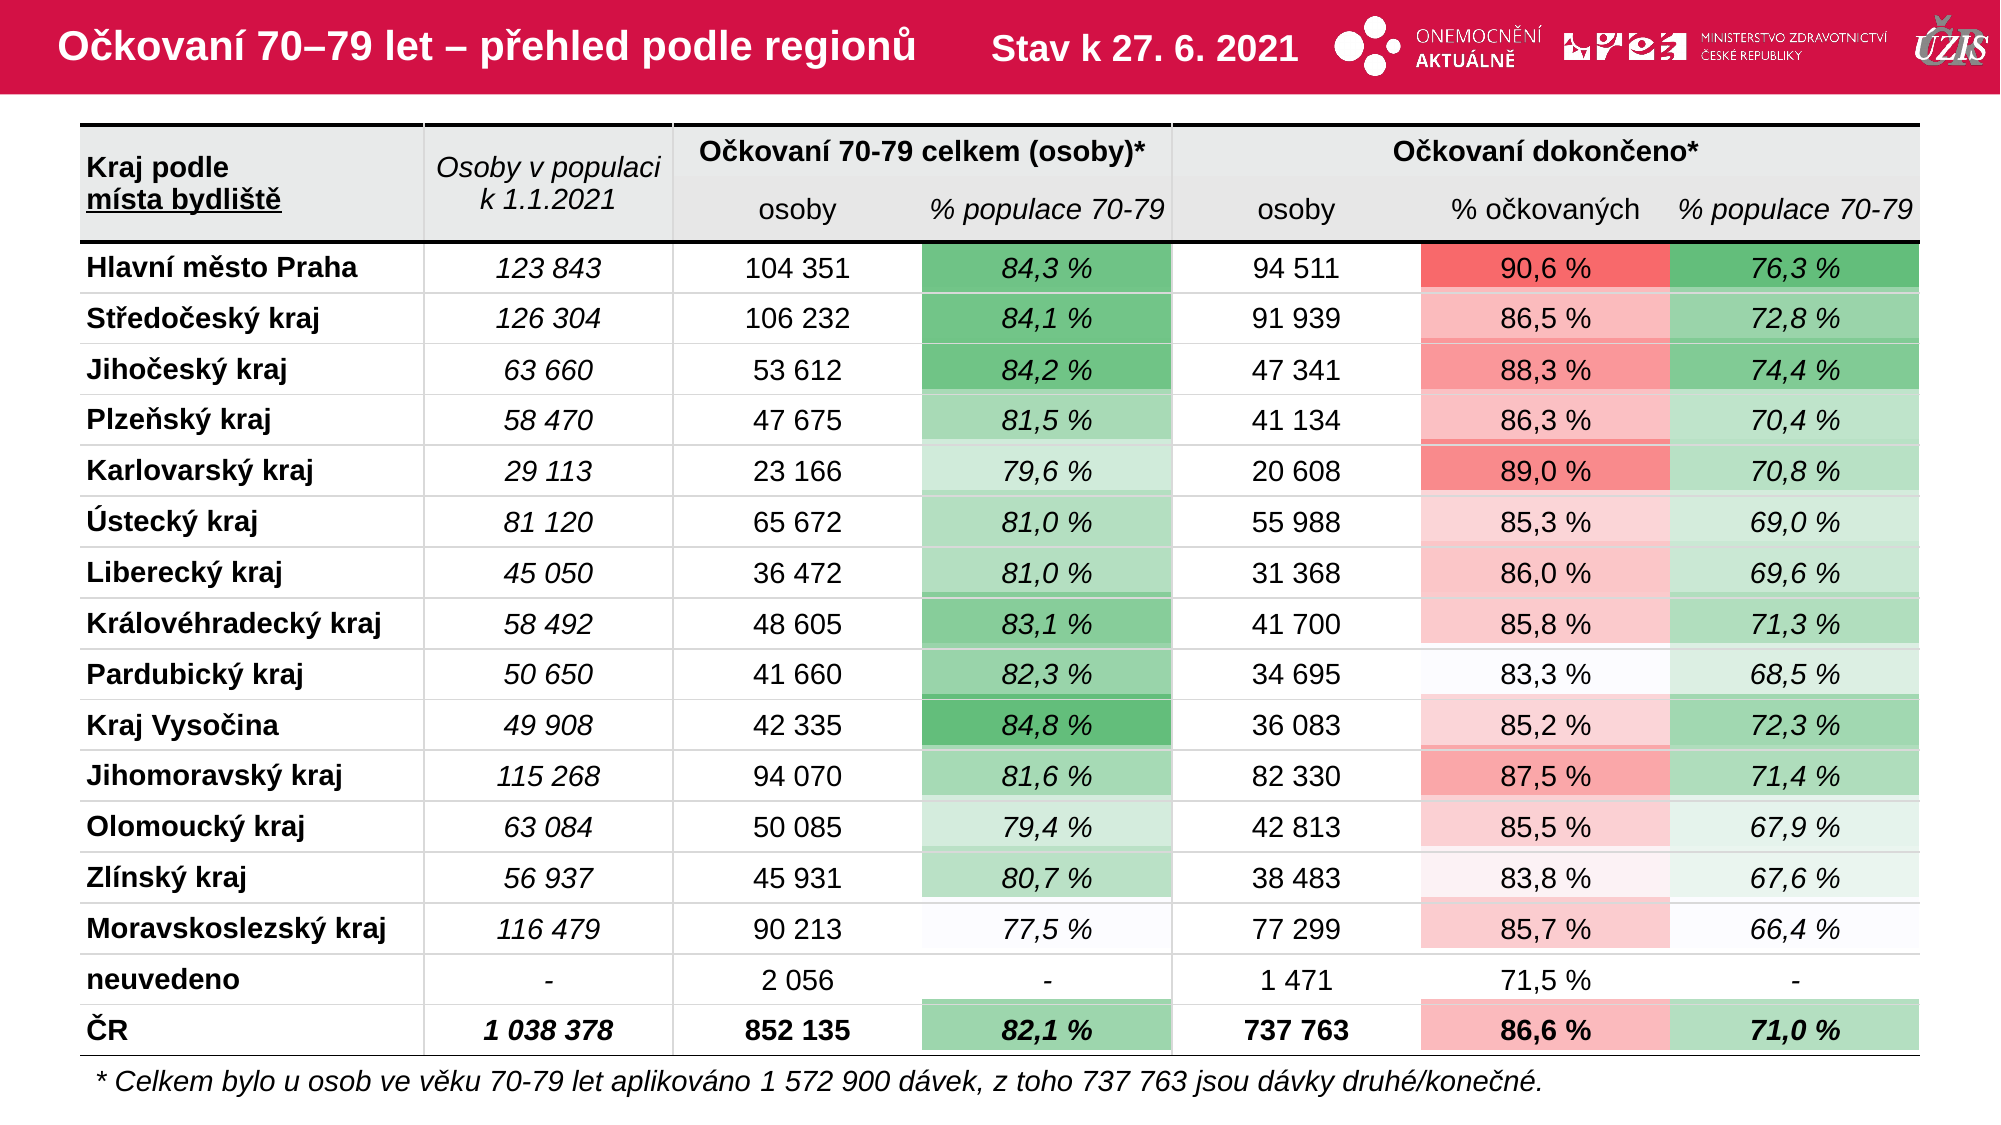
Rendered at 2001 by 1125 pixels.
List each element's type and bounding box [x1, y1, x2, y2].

table_cell [674, 446, 1171, 495]
table_cell [1173, 294, 1920, 343]
table_cell [80, 548, 423, 597]
table_cell [425, 446, 672, 495]
table_cell [674, 395, 1171, 444]
table_cell [674, 294, 1171, 343]
table_cell [1173, 955, 1920, 1004]
table_cell [1173, 344, 1920, 394]
table_cell [674, 548, 1171, 597]
table_cell [1173, 446, 1920, 495]
table_cell [1173, 802, 1920, 851]
table_cell [674, 853, 1171, 902]
table_cell [425, 294, 672, 343]
table_cell [1173, 1005, 1920, 1055]
table_cell [1173, 853, 1920, 902]
table_cell [674, 1005, 1171, 1055]
table_cell [674, 176, 1171, 240]
table_cell [674, 650, 1171, 699]
table_cell [425, 751, 672, 800]
table_cell [425, 548, 672, 597]
table_cell [80, 650, 423, 699]
table_cell [674, 344, 1171, 394]
table_cell [425, 802, 672, 851]
table_cell [674, 751, 1171, 800]
table_cell [1173, 176, 1920, 240]
table_cell [80, 853, 423, 902]
table_header [80, 127, 423, 240]
table_cell [674, 955, 1171, 1004]
table_cell [80, 751, 423, 800]
picture [1563, 31, 1888, 60]
title [42, 0, 1262, 95]
table_cell [1173, 395, 1920, 444]
table_cell [674, 700, 1171, 749]
table_cell [425, 497, 672, 546]
picture [1915, 15, 1989, 66]
table_cell [1173, 904, 1920, 953]
table_cell [1173, 599, 1920, 648]
picture [1421, 16, 1542, 76]
table_cell [1173, 751, 1920, 800]
table_cell [425, 955, 672, 1004]
table_cell [1173, 548, 1920, 597]
table_cell [425, 395, 672, 444]
table_cell [80, 1005, 423, 1055]
table_cell [425, 244, 672, 292]
table_cell [425, 853, 672, 902]
table_cell [674, 904, 1171, 953]
text_box [80, 1055, 1871, 1105]
table_cell [80, 700, 423, 749]
table_cell [80, 497, 423, 546]
table_cell [425, 650, 672, 699]
table_cell [80, 294, 423, 343]
table_cell [674, 802, 1171, 851]
table_cell [425, 599, 672, 648]
table_cell [80, 395, 423, 444]
table_cell [425, 1005, 672, 1055]
table_cell [80, 904, 423, 953]
table_cell [80, 802, 423, 851]
table_cell [1173, 700, 1920, 749]
table_cell [1173, 244, 1920, 292]
table_cell [425, 904, 672, 953]
table_header [1173, 127, 1920, 176]
table_cell [80, 955, 423, 1004]
table_cell [80, 344, 423, 394]
table_header [425, 127, 672, 240]
table_cell [1173, 497, 1920, 546]
table_cell [425, 344, 672, 394]
table_cell [674, 244, 1171, 292]
table_header [674, 127, 1171, 176]
table_cell [80, 599, 423, 648]
table_cell [674, 497, 1171, 546]
table_cell [80, 244, 423, 292]
table_cell [674, 599, 1171, 648]
table_cell [1173, 650, 1920, 699]
table_cell [425, 700, 672, 749]
text_box [976, 16, 1421, 77]
table_cell [80, 446, 423, 495]
